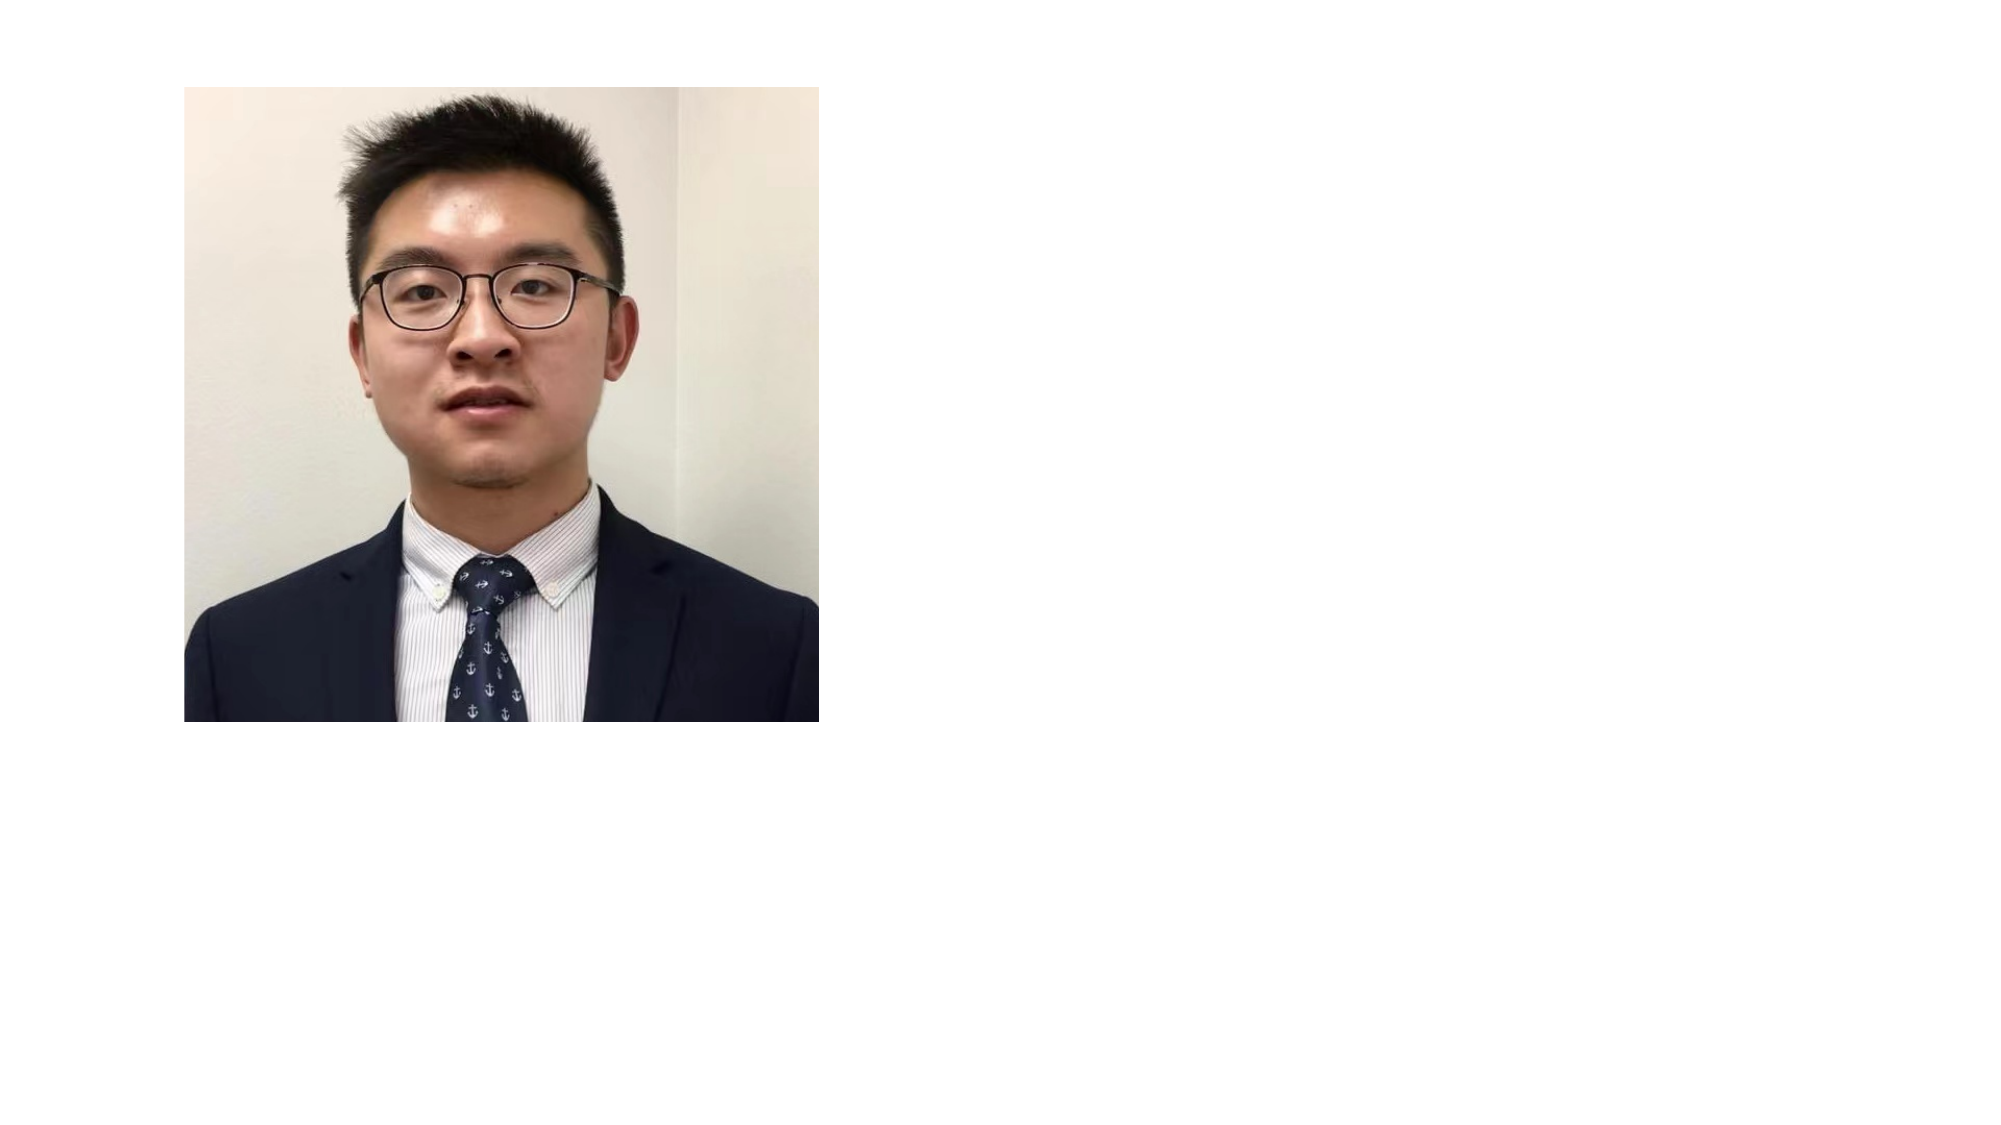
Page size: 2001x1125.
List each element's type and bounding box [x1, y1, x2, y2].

picture [184, 87, 819, 722]
